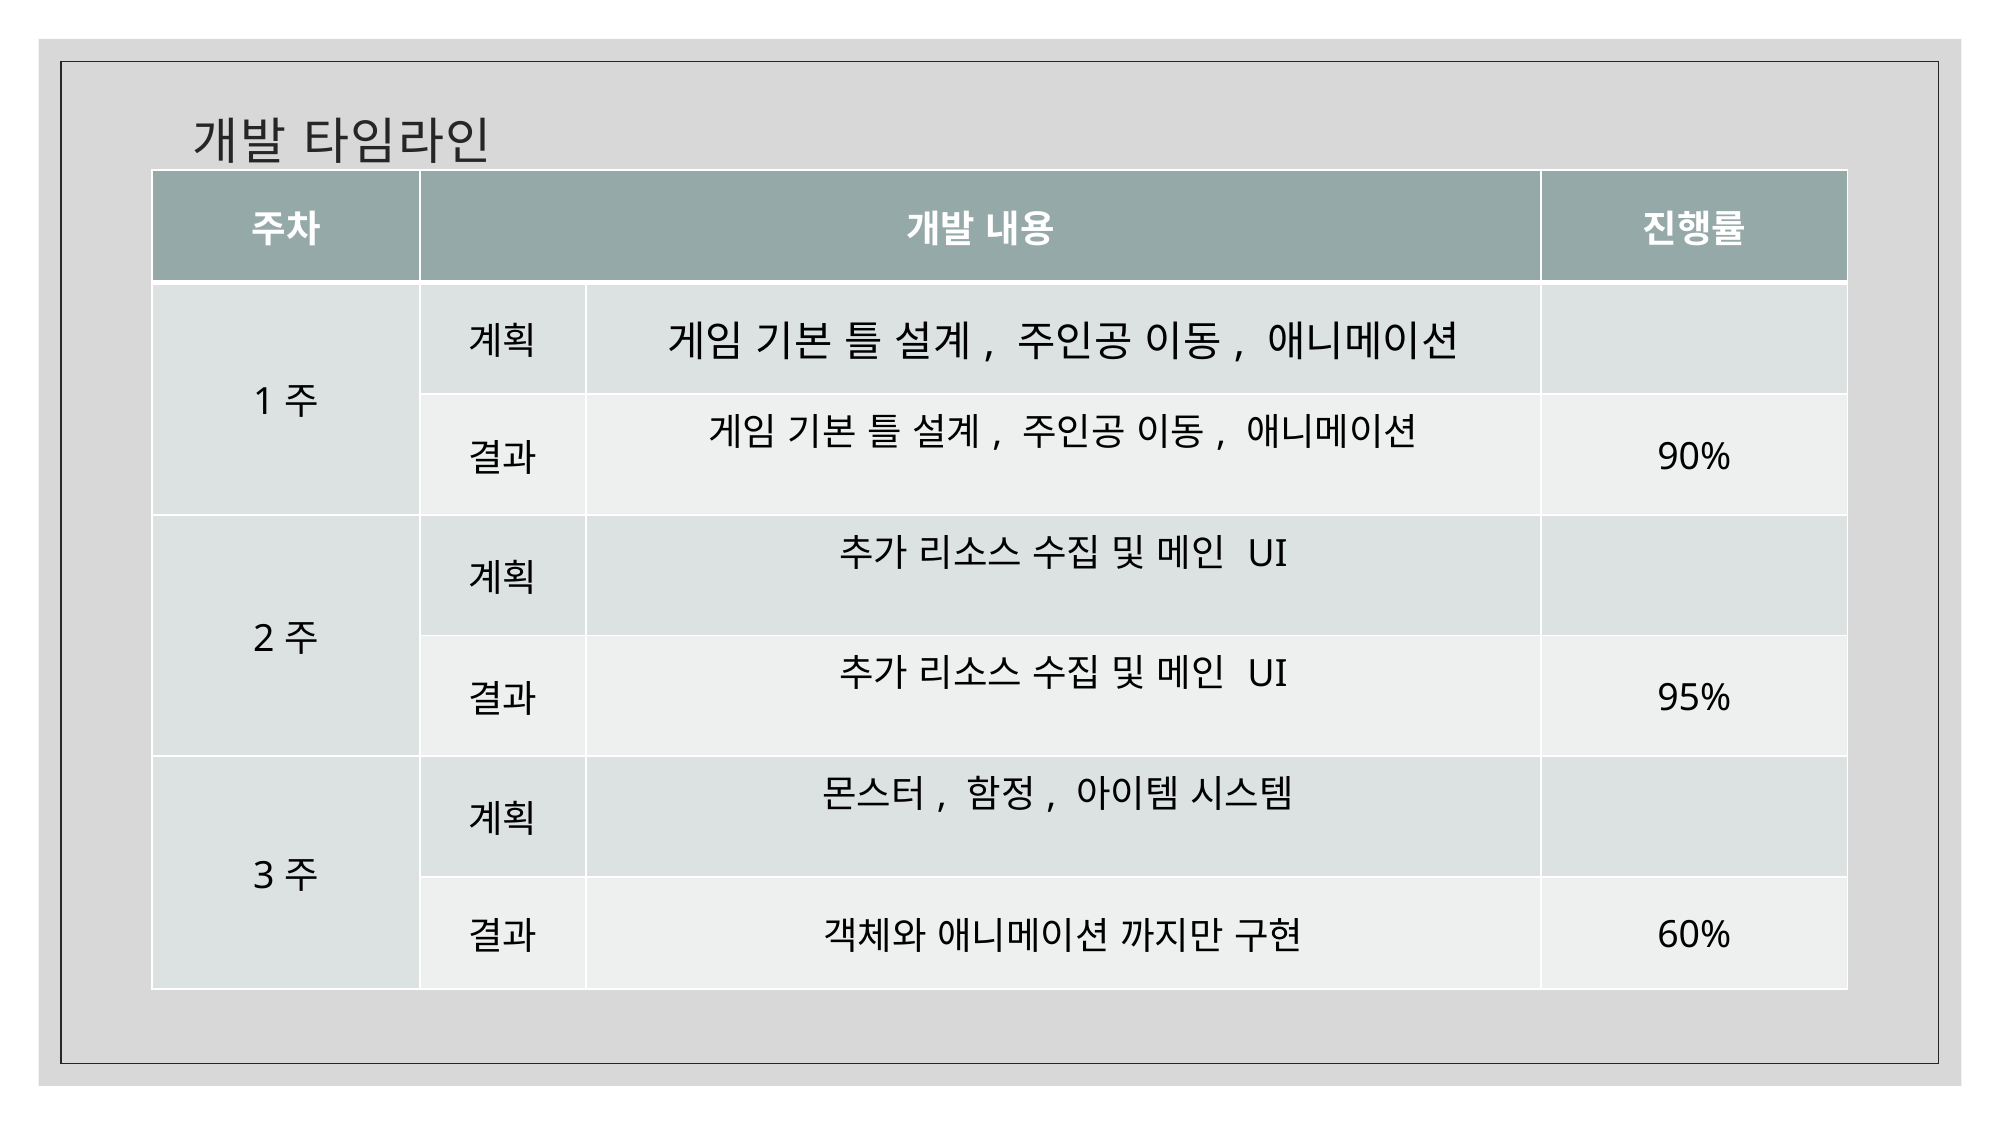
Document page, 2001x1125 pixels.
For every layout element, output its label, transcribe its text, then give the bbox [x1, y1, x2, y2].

table_cell 95% [1542, 636, 1847, 755]
table_cell 게임 기본 틀 설계, 주인공 이동, 애니메이션 [587, 395, 1540, 514]
table_cell 몬스터, 함정, 아이템 시스템 [587, 757, 1540, 876]
table_cell 90% [1542, 395, 1847, 514]
table_cell 계획 [421, 285, 585, 393]
table_header 주차 [153, 171, 419, 280]
table_header 진행률 [1542, 171, 1847, 280]
table_cell 2주 [153, 516, 419, 755]
table_cell [1542, 757, 1847, 876]
table_cell 1주 [153, 285, 419, 514]
table_cell 계획 [421, 757, 585, 876]
table_cell 추가 리소스 수집 및 메인 UI [587, 636, 1540, 755]
table_cell [1542, 285, 1847, 393]
table_cell 60% [1542, 878, 1847, 988]
table_cell 3주 [153, 757, 419, 988]
table_cell 추가 리소스 수집 및 메인 UI [587, 516, 1540, 635]
table_cell 결과 [421, 395, 585, 514]
table_cell 결과 [421, 636, 585, 755]
table_cell 객체와 애니메이션 까지만 구현 [587, 878, 1540, 988]
table_cell 결과 [421, 878, 585, 988]
table_cell [1542, 516, 1847, 635]
table_header 개발 내용 [421, 171, 1540, 280]
table_cell 게임 기본 틀 설계, 주인공 이동, 애니메이션 [587, 285, 1540, 393]
title 개발 타임라인 [174, 105, 1825, 169]
table_cell 계획 [421, 516, 585, 635]
